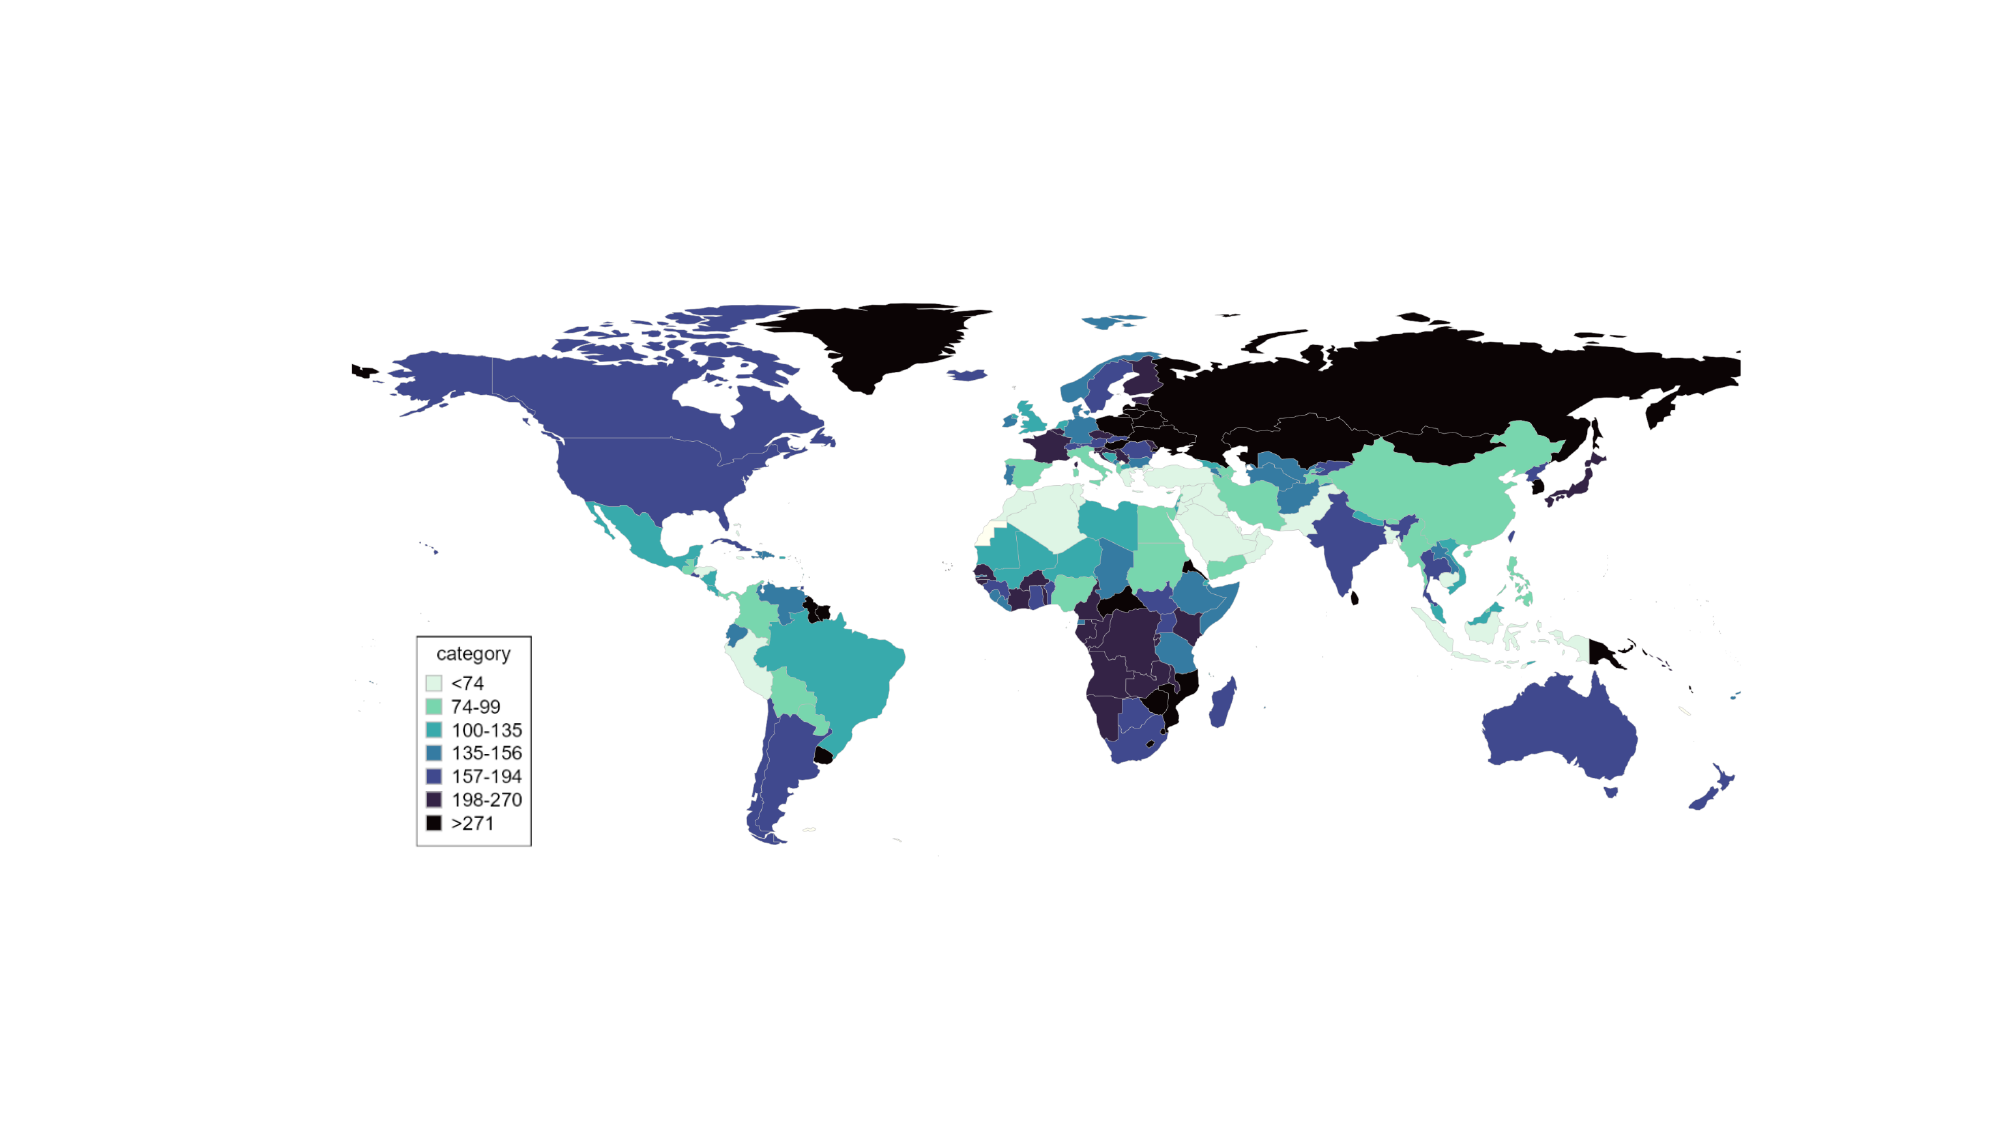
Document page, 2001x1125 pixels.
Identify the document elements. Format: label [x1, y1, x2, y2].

picture [351, 296, 1745, 858]
